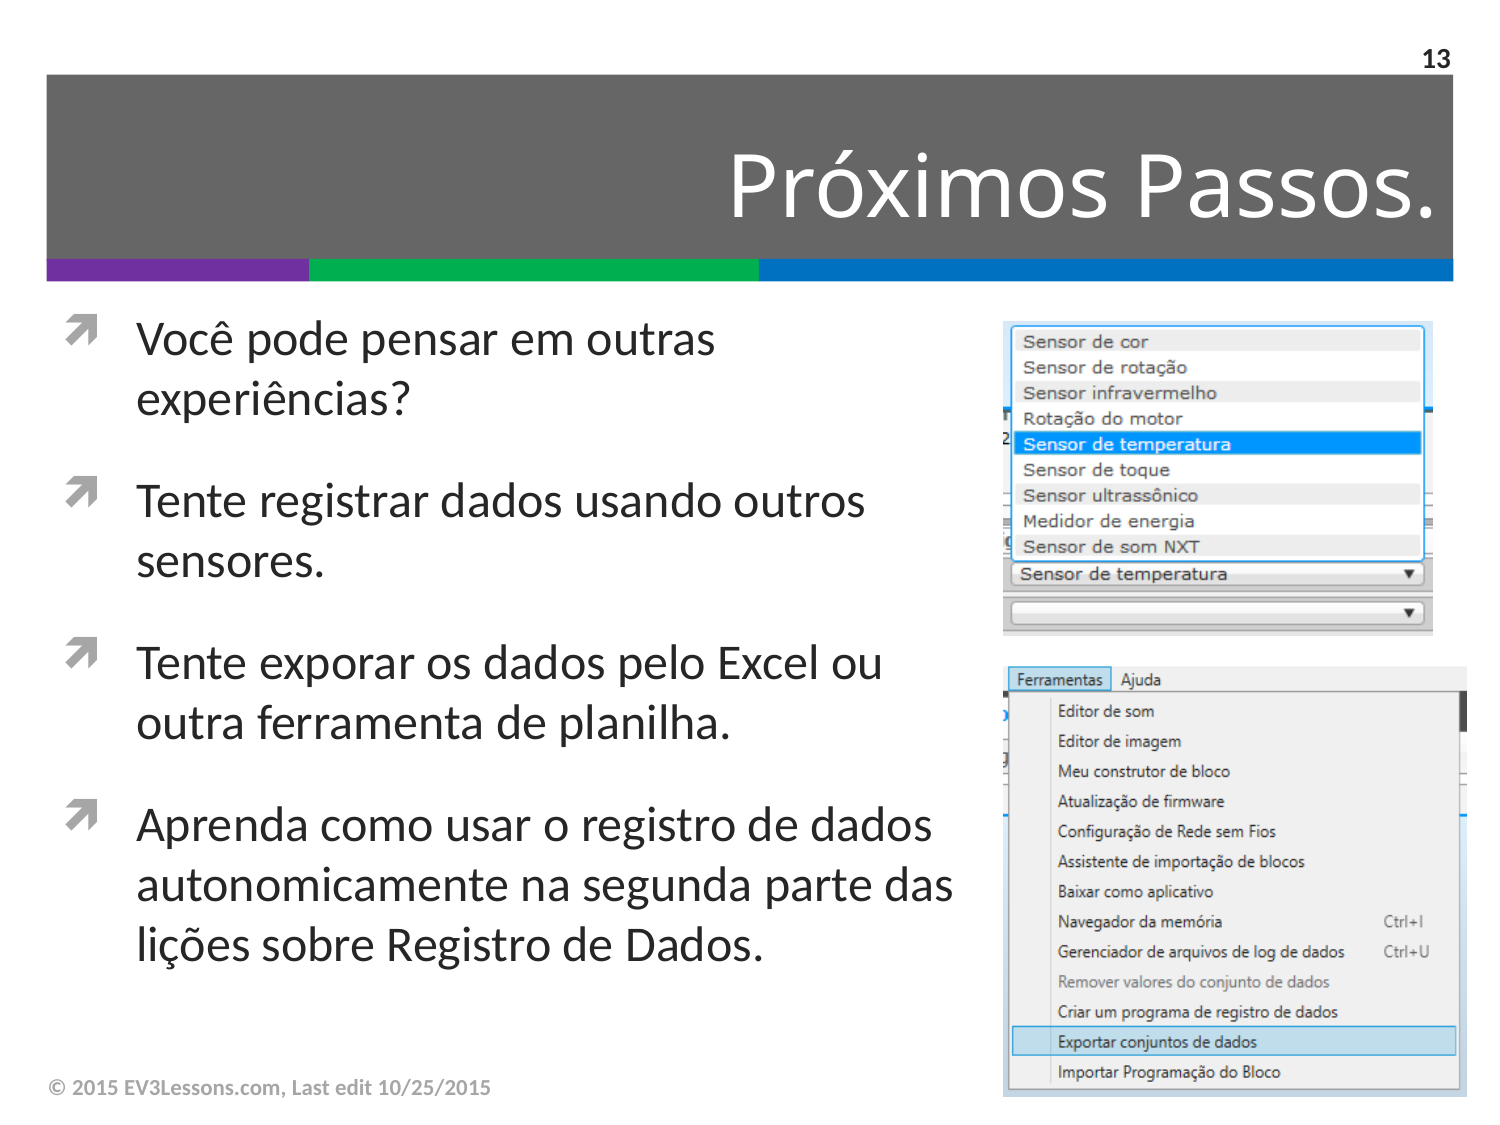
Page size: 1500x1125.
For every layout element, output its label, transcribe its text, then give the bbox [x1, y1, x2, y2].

slide_number 13 [1362, 27, 1466, 87]
picture [1002, 661, 1467, 1097]
footer © 2015 EV3Lessons.com, Last edit 10/25/2015 [32, 1055, 1038, 1116]
picture [1002, 320, 1434, 636]
title Próximos Passos. [46, 103, 1454, 263]
list Você pode pensar em outras experiências? Tente registrar dados usando outros sensores. Tente exporar os dados pelo Excel ou outra ferramenta de planilha. Aprenda como usar o registro de dados autonomicamente na segunda parte das lições sobre Registro de Dados. [46, 298, 985, 1005]
